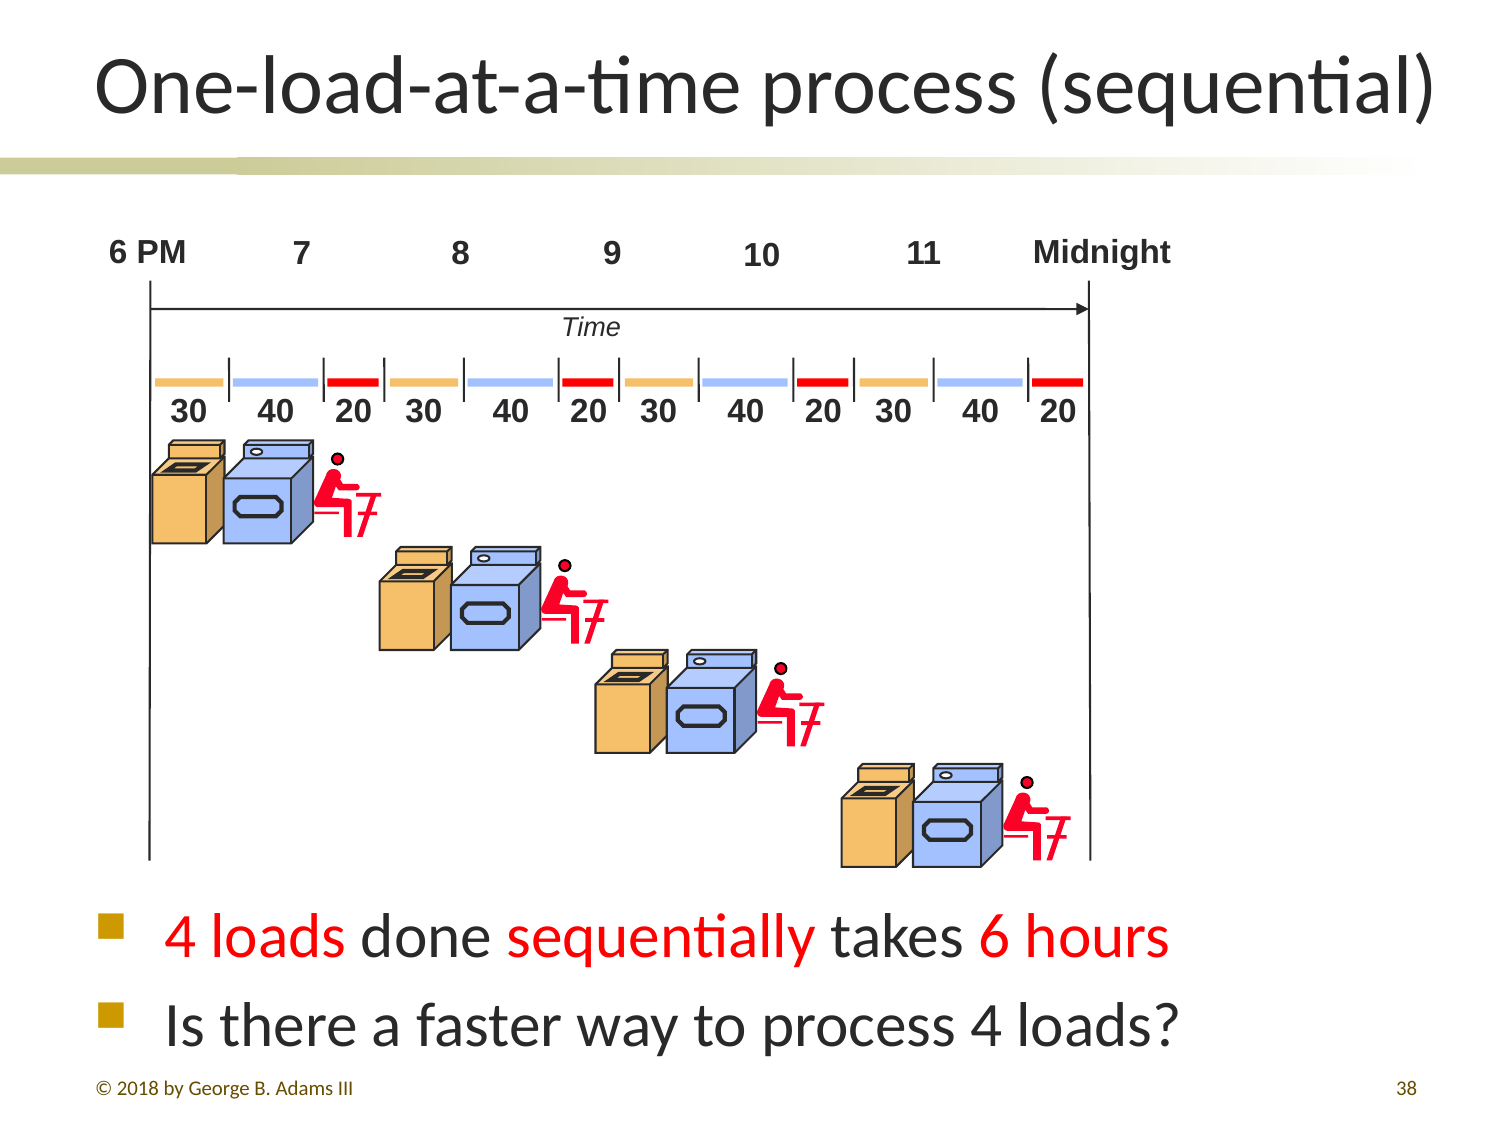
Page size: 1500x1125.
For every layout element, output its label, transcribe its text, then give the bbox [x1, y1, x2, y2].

slide_number © 2018 by George B. Adams III [79, 1067, 406, 1099]
title One-load-at-a-time process (sequential) [79, 15, 1482, 139]
slide_number 407 [1119, 1067, 1433, 1099]
list 4 loads done sequentially takes 6 hours Is there a faster way to process 4 loads? [79, 886, 1425, 1068]
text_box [94, 223, 1186, 868]
